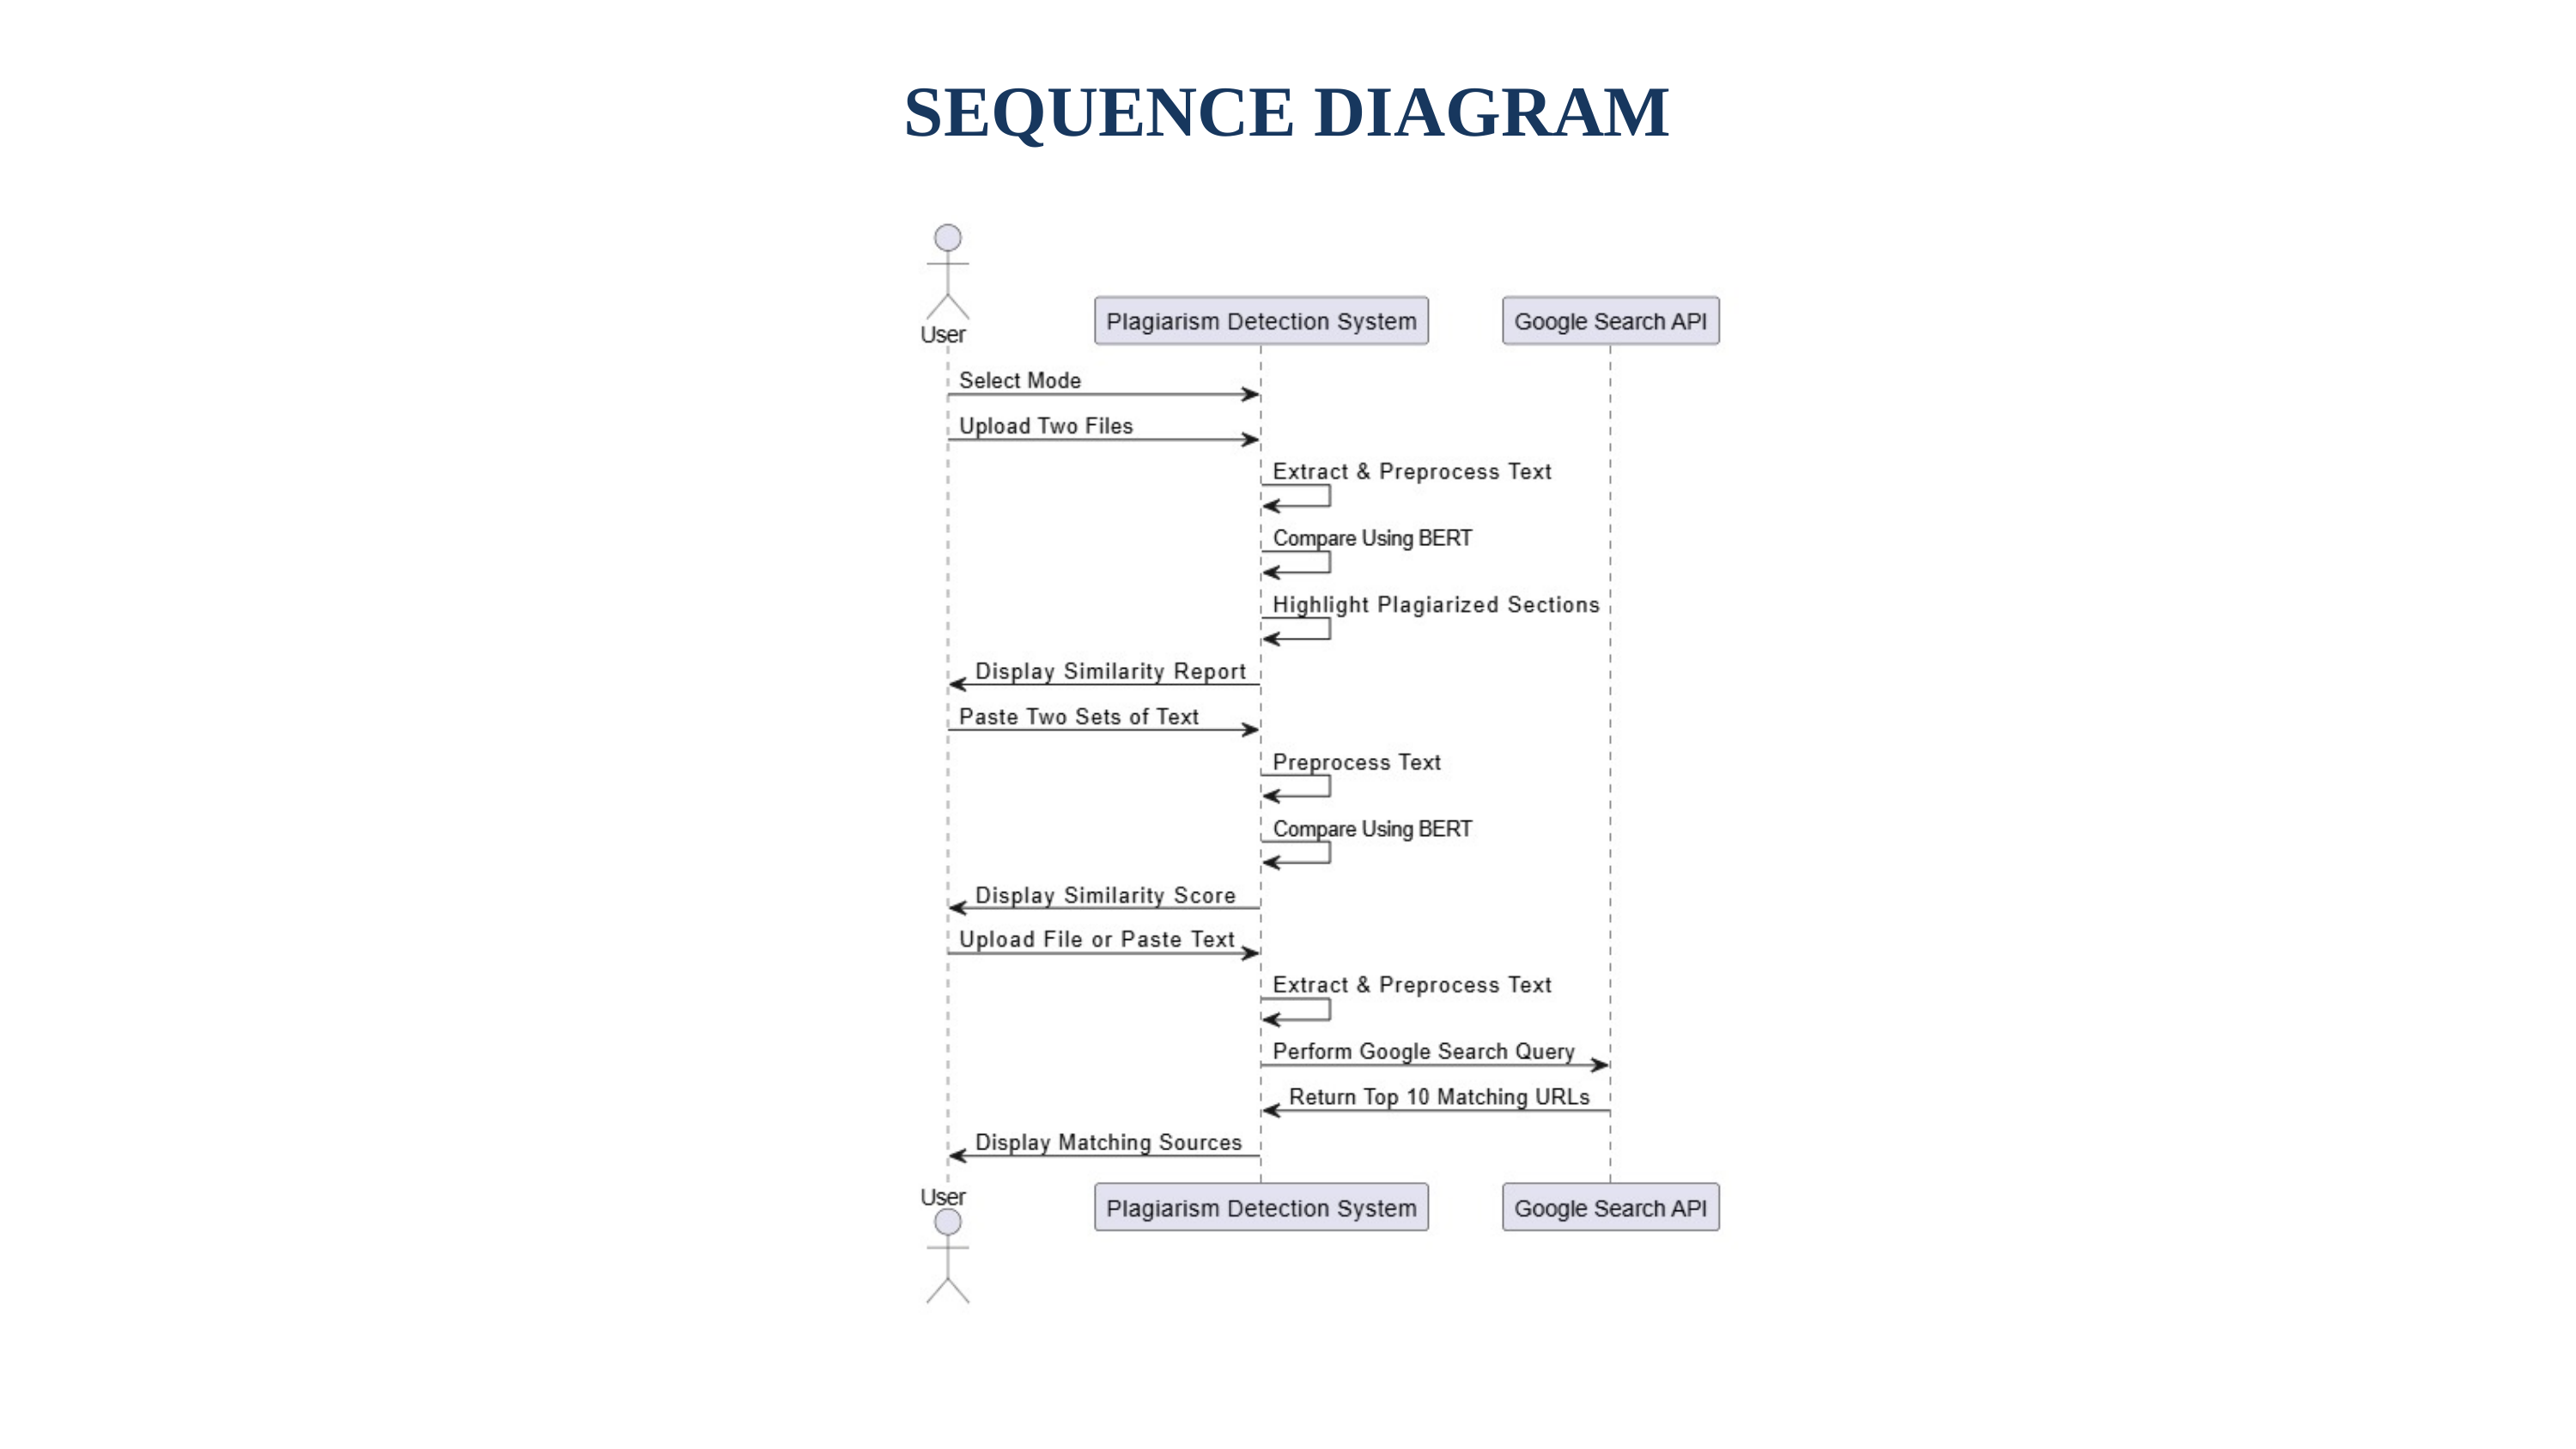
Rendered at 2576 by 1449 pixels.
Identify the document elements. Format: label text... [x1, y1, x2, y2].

title SEQUENCE DIAGRAM [708, 27, 1868, 188]
picture [879, 183, 1761, 1347]
